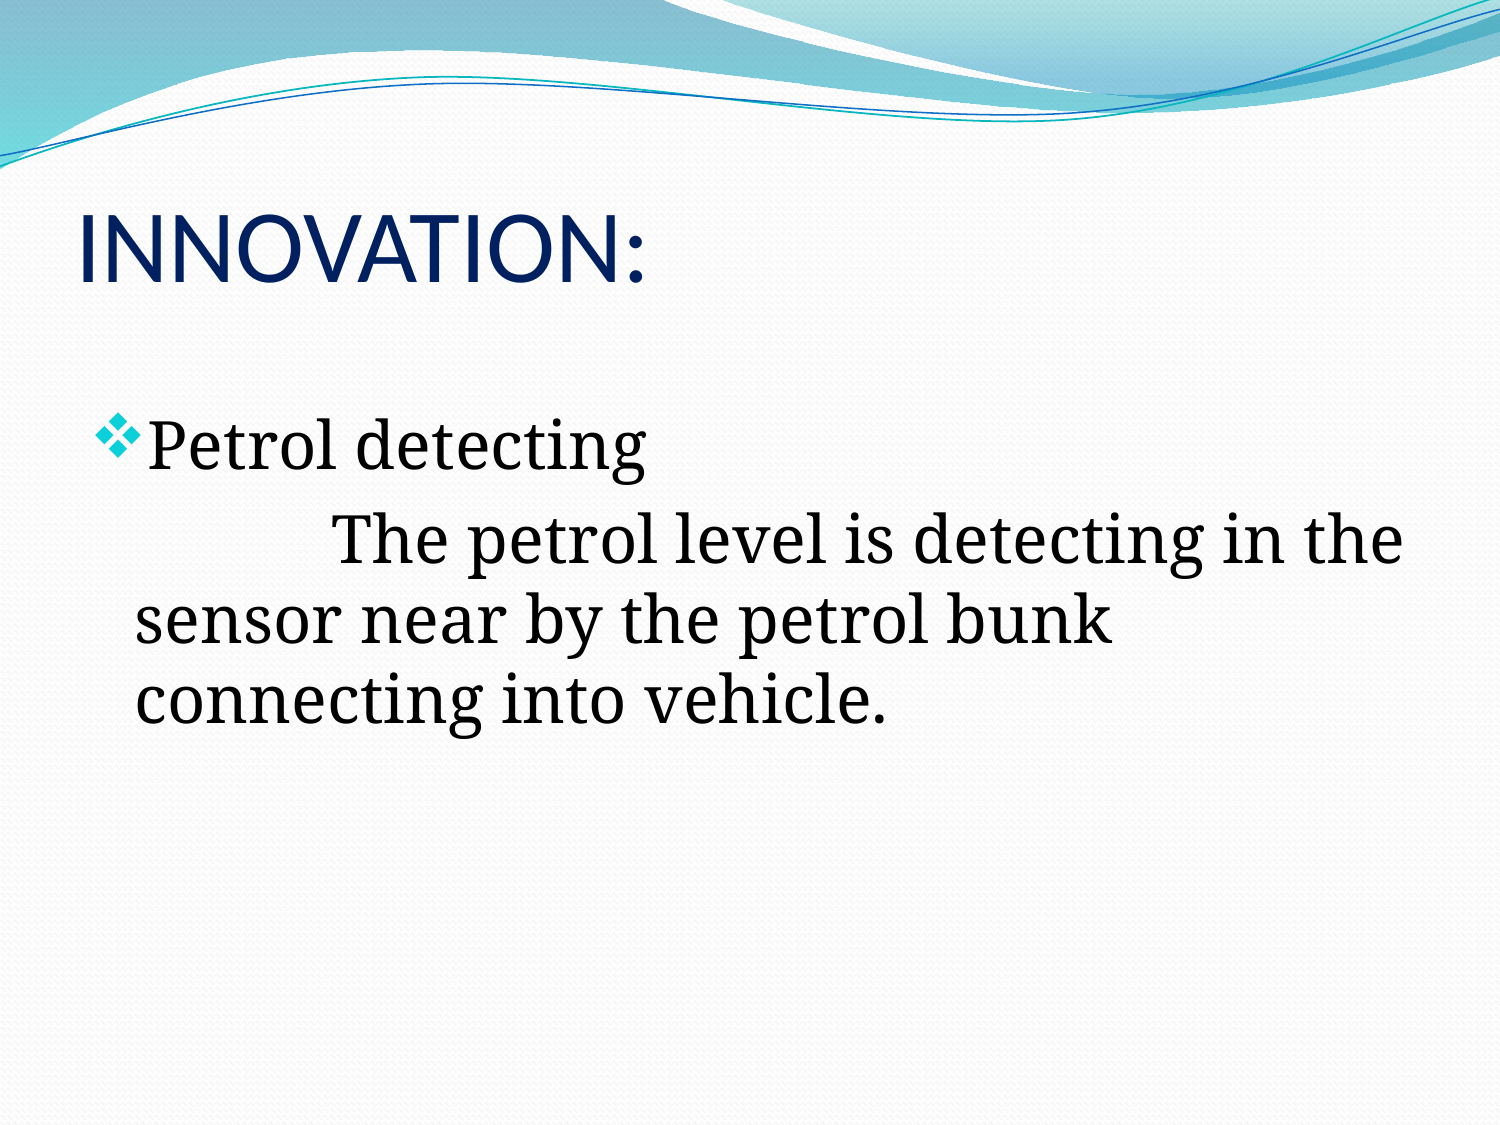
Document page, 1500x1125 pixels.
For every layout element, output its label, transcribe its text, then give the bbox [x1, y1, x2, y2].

list Petrol detecting The petrol level is detecting in the sensor near by the petrol bunk connecting into vehicle. [75, 317, 1425, 1038]
title INNOVATION: [75, 115, 1425, 303]
